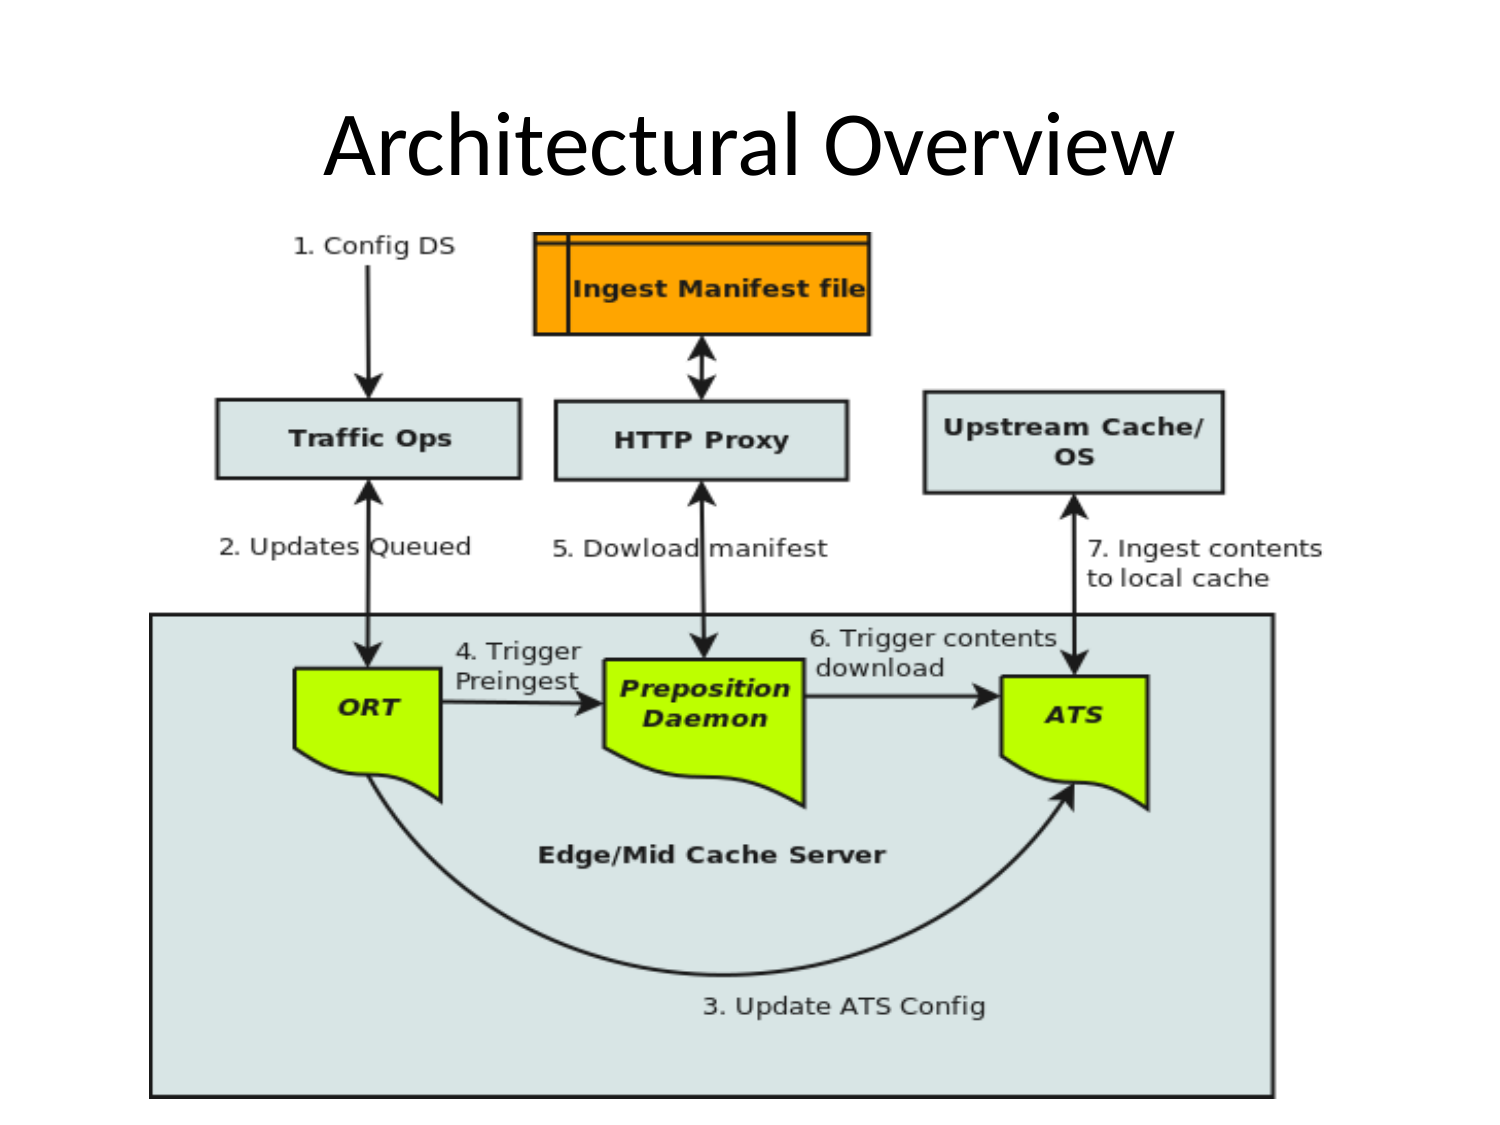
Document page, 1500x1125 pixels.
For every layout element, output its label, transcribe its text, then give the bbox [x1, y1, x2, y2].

picture [149, 232, 1324, 1099]
title Architectural Overview [75, 45, 1425, 233]
